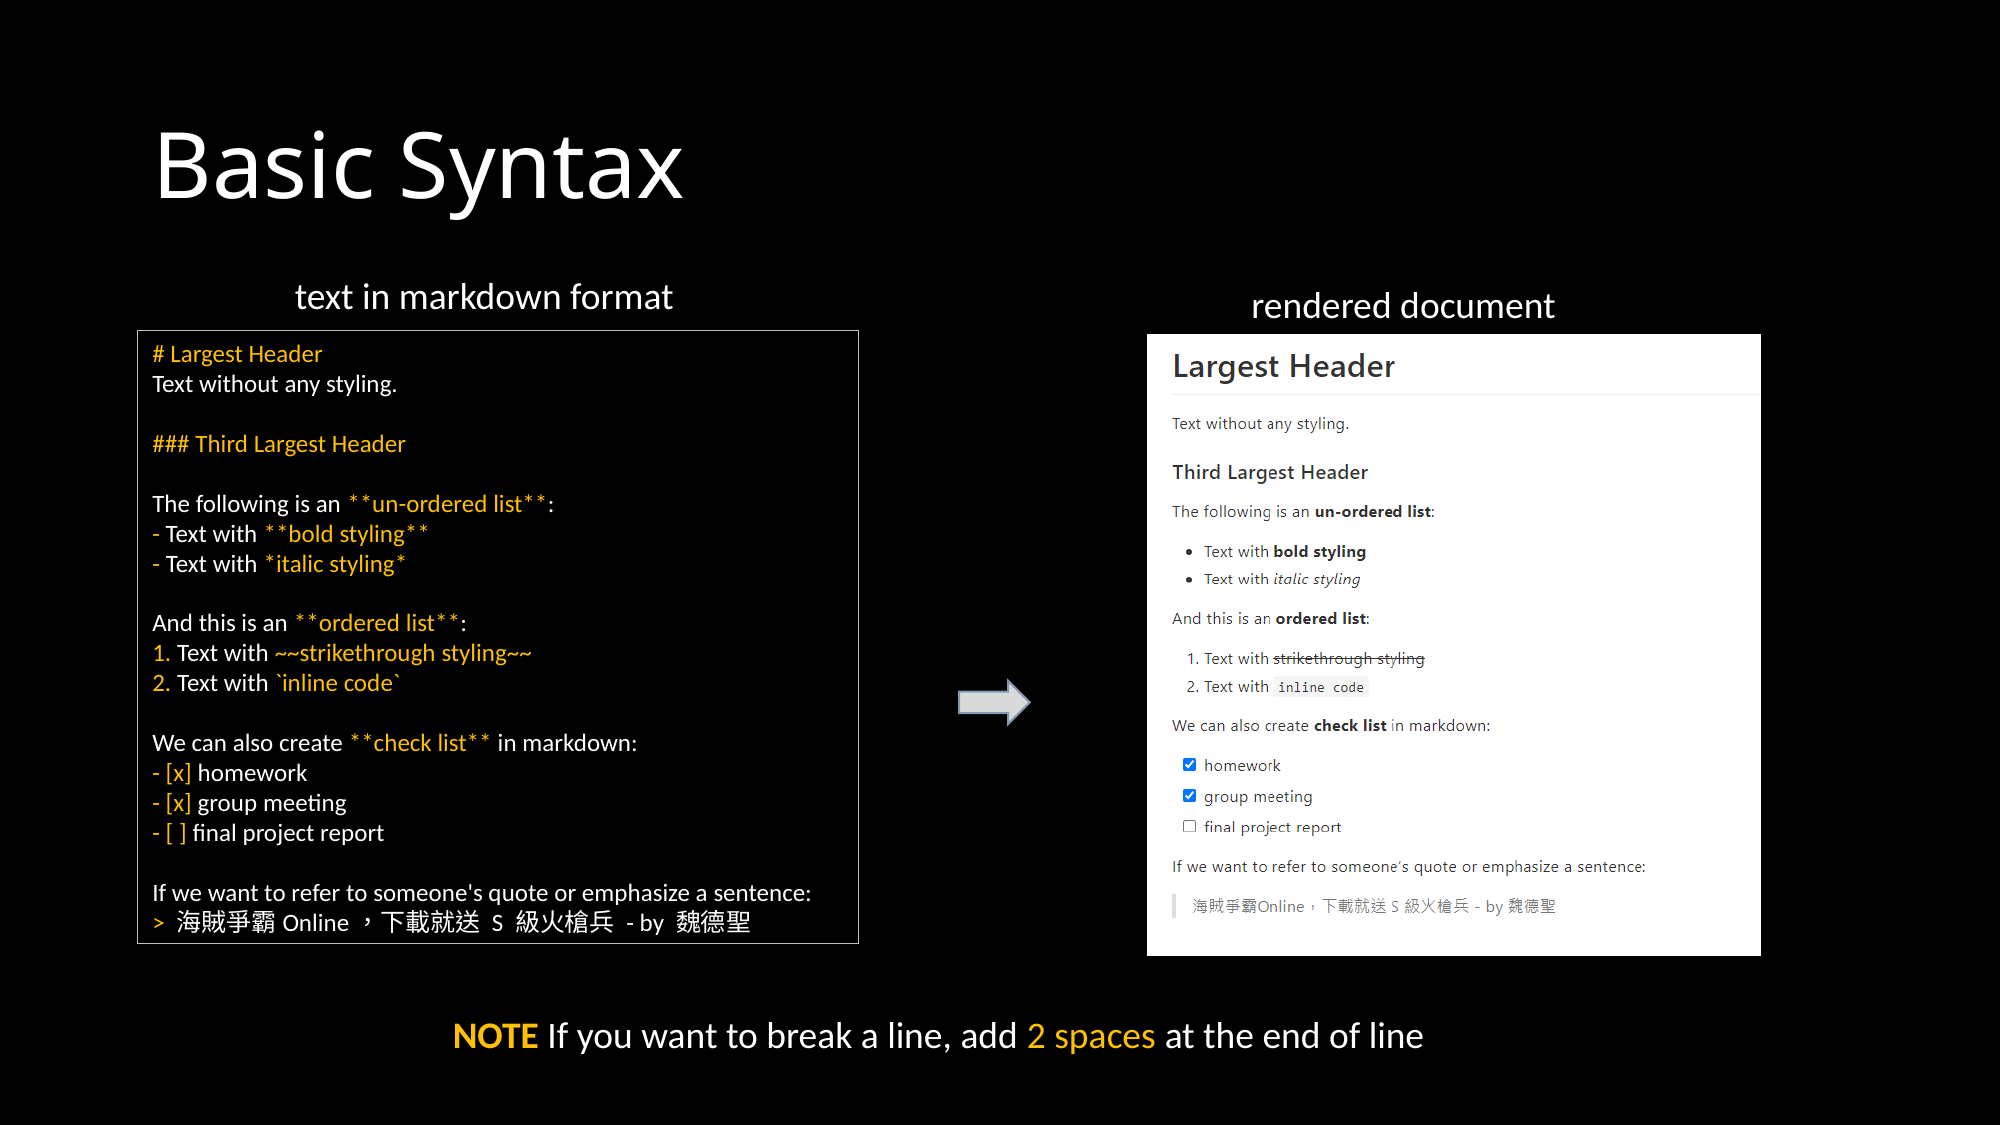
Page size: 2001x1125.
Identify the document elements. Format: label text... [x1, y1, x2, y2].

text_box rendered document [1236, 273, 1673, 334]
text_box [958, 678, 1032, 727]
picture [1147, 334, 1761, 956]
text_box text in markdown format [279, 264, 716, 325]
title Basic Syntax [137, 59, 1863, 278]
text_box # Largest Header Text without any styling. ### Third Largest Header The following is an **un-ordered list**: - Text with **bold styling** - Text with *italic styling* And this is an **ordered list**: 1. Text with ~~strikethrough styling~~ 2. Text with `inline code` We can also create **check list** in markdown: - [x] homework - [x] group meeting - [ ] final project report If we want to refer to someone's quote or emphasize a sentence: > 海賊爭霸Online，下載就送 S 級火槍兵 - by 魏德聖 [137, 330, 859, 944]
text_box NOTE If you want to break a line, add 2 spaces at the end of line [438, 1003, 1858, 1064]
